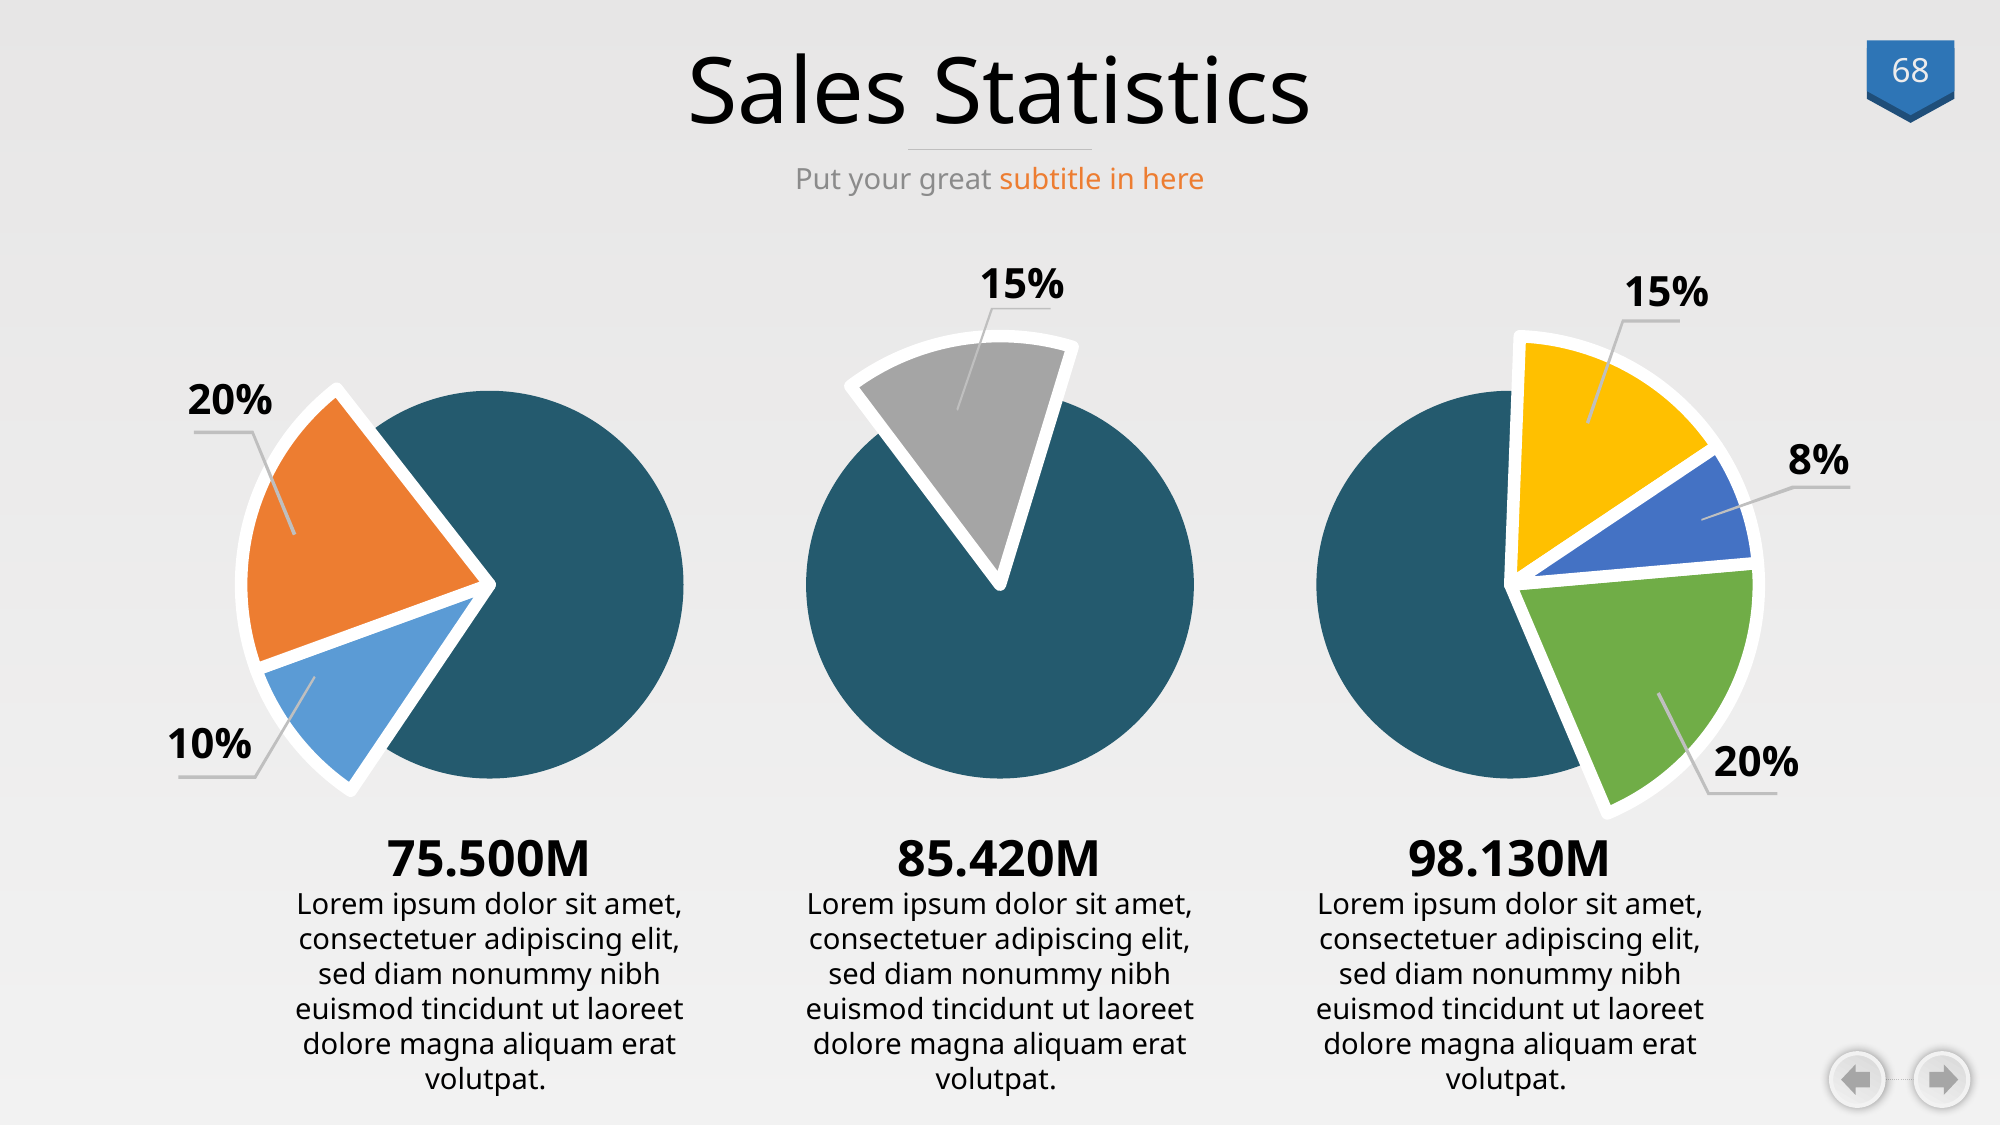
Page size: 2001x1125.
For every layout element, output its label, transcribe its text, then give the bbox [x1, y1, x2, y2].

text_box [1278, 818, 1743, 1070]
slide_number 68 [1852, 41, 1969, 102]
text_box 15% [1608, 257, 1724, 323]
text_box [985, 314, 992, 325]
footer Put your great subtitle in here [662, 147, 1338, 208]
chart [101, 325, 1899, 844]
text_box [257, 818, 722, 1070]
title Sales Statistics [385, 28, 1615, 160]
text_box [768, 818, 1232, 1070]
text_box 15% [964, 249, 1080, 314]
